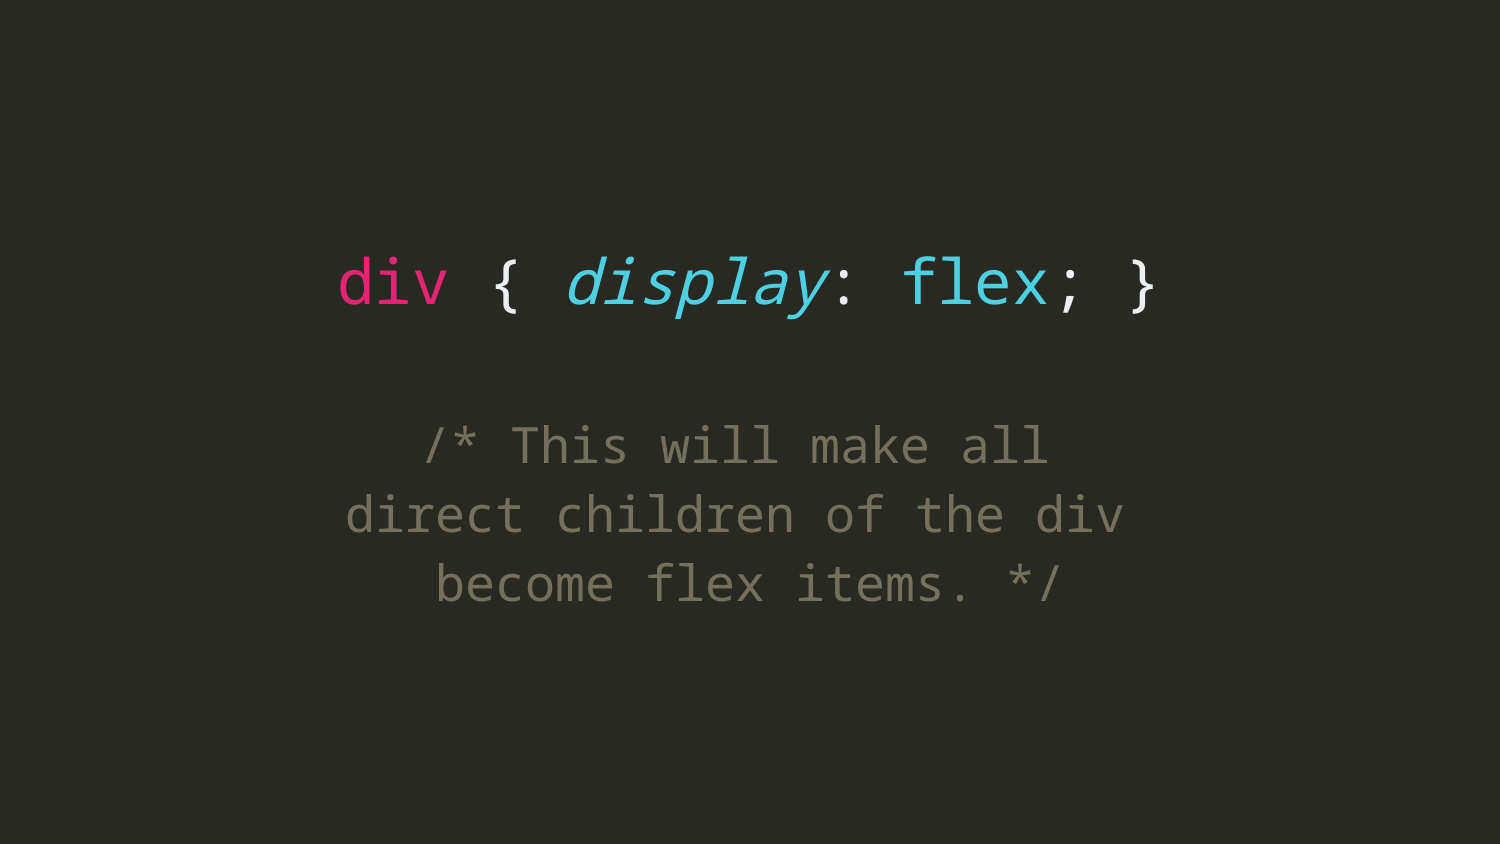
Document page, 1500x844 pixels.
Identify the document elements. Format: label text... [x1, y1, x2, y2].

text_box div { display: flex; } /* This will make all direct children of the div become flex items. */ [253, 192, 1247, 652]
